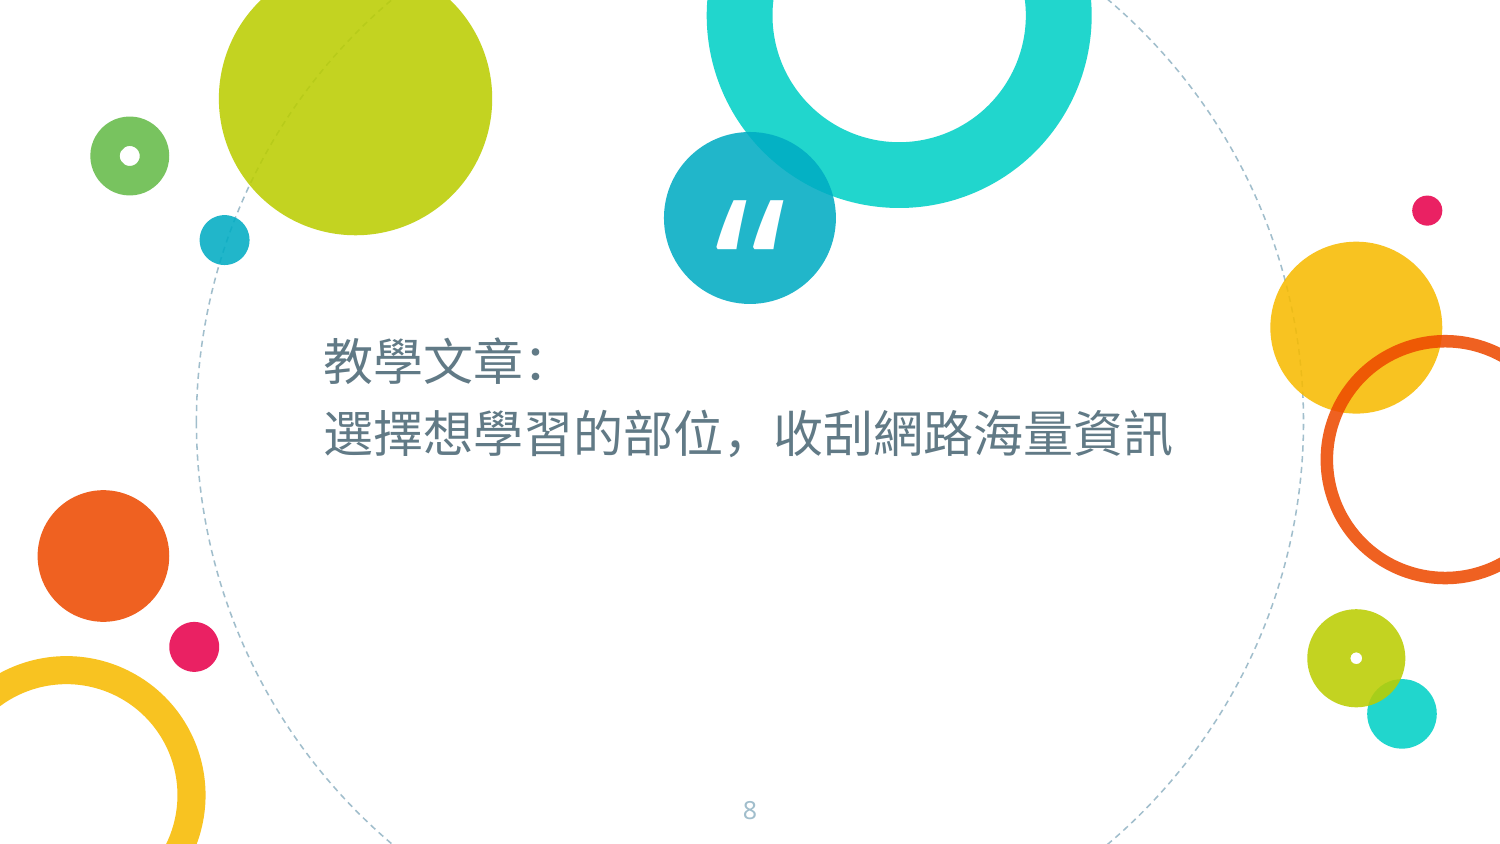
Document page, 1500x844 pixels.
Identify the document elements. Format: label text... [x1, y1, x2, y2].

text_box <編號> [711, 779, 789, 844]
text_box 教學文章： 選擇想學習的部位，收刮網路海量資訊 [308, 314, 1192, 656]
